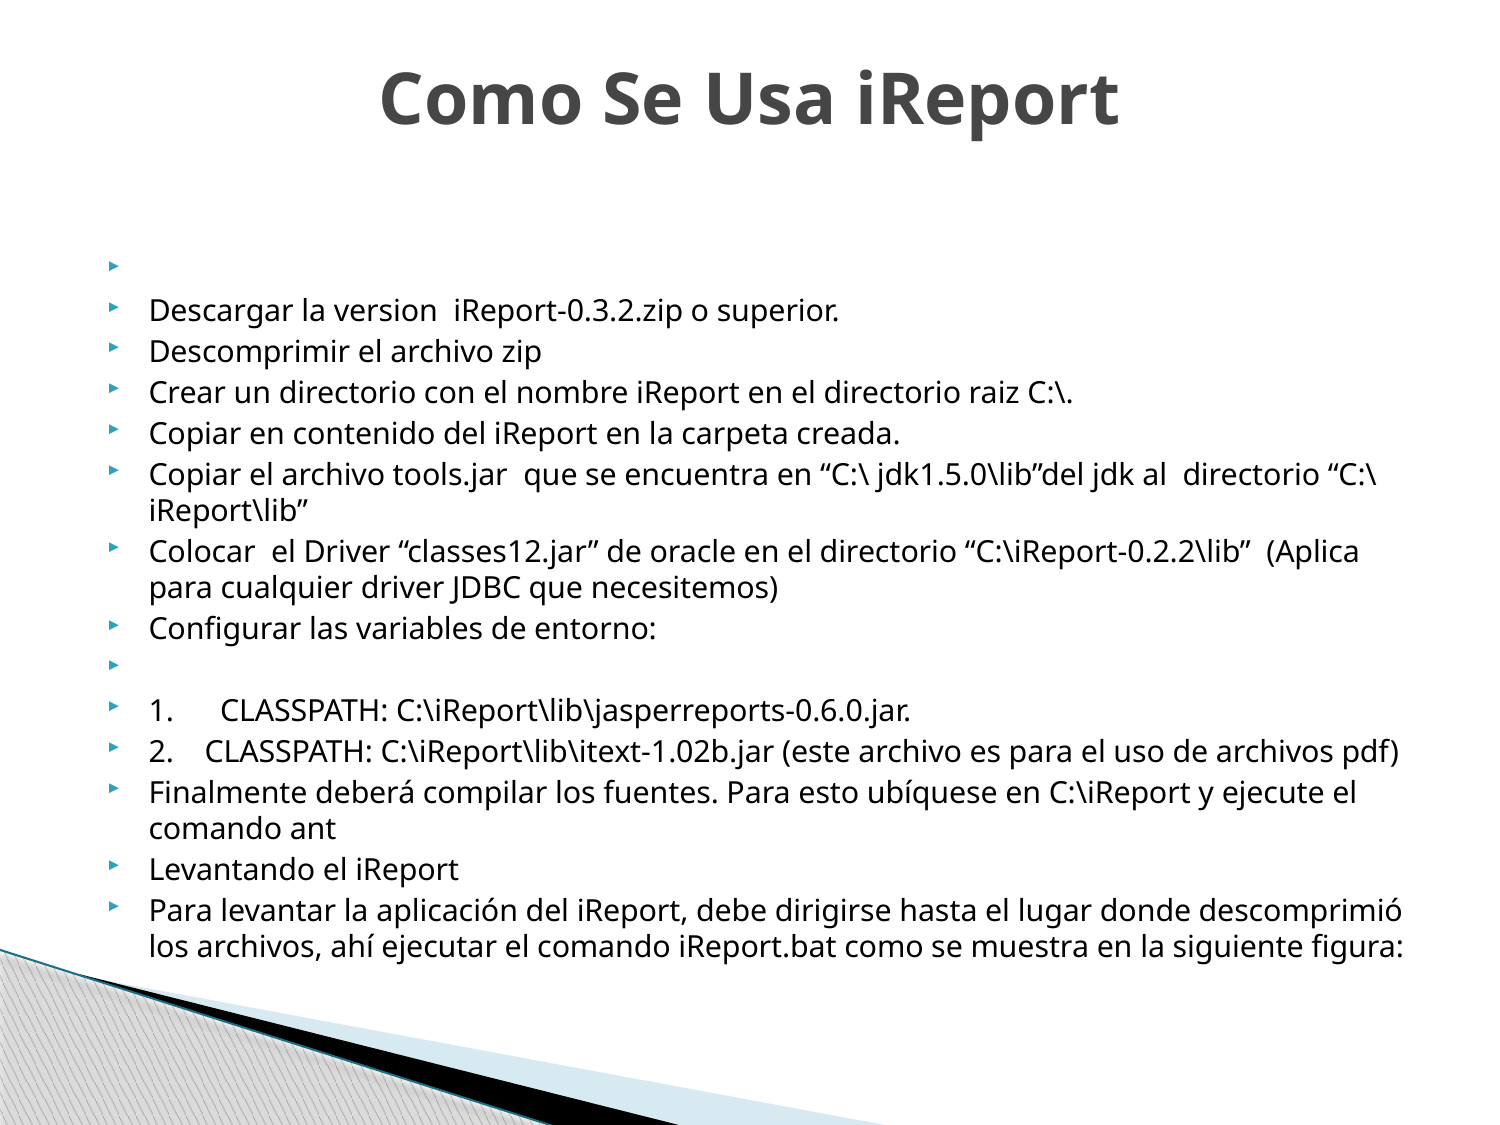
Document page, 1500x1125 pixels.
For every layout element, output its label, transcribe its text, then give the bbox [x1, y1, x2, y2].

list Descargar la version iReport-0.3.2.zip o superior. Descomprimir el archivo zip Crear un directorio con el nombre iReport en el directorio raiz C:\. Copiar en contenido del iReport en la carpeta creada. Copiar el archivo tools.jar que se encuentra en “C:\ jdk1.5.0\lib”del jdk al directorio “C:\iReport\lib” Colocar el Driver “classes12.jar” de oracle en el directorio “C:\iReport-0.2.2\lib” (Aplica para cualquier driver JDBC que necesitemos) Configurar las variables de entorno: 1. CLASSPATH: C:\iReport\lib\jasperreports-0.6.0.jar. 2. CLASSPATH: C:\iReport\lib\itext-1.02b.jar (este archivo es para el uso de archivos pdf) Finalmente deberá compilar los fuentes. Para esto ubíquese en C:\iReport y ejecute el comando ant Levantando el iReport Para levantar la aplicación del iReport, debe dirigirse hasta el lugar donde descomprimió los archivos, ahí ejecutar el comando iReport.bat como se muestra en la siguiente figura: [75, 243, 1425, 986]
title Como Se Usa iReport [75, 45, 1425, 233]
